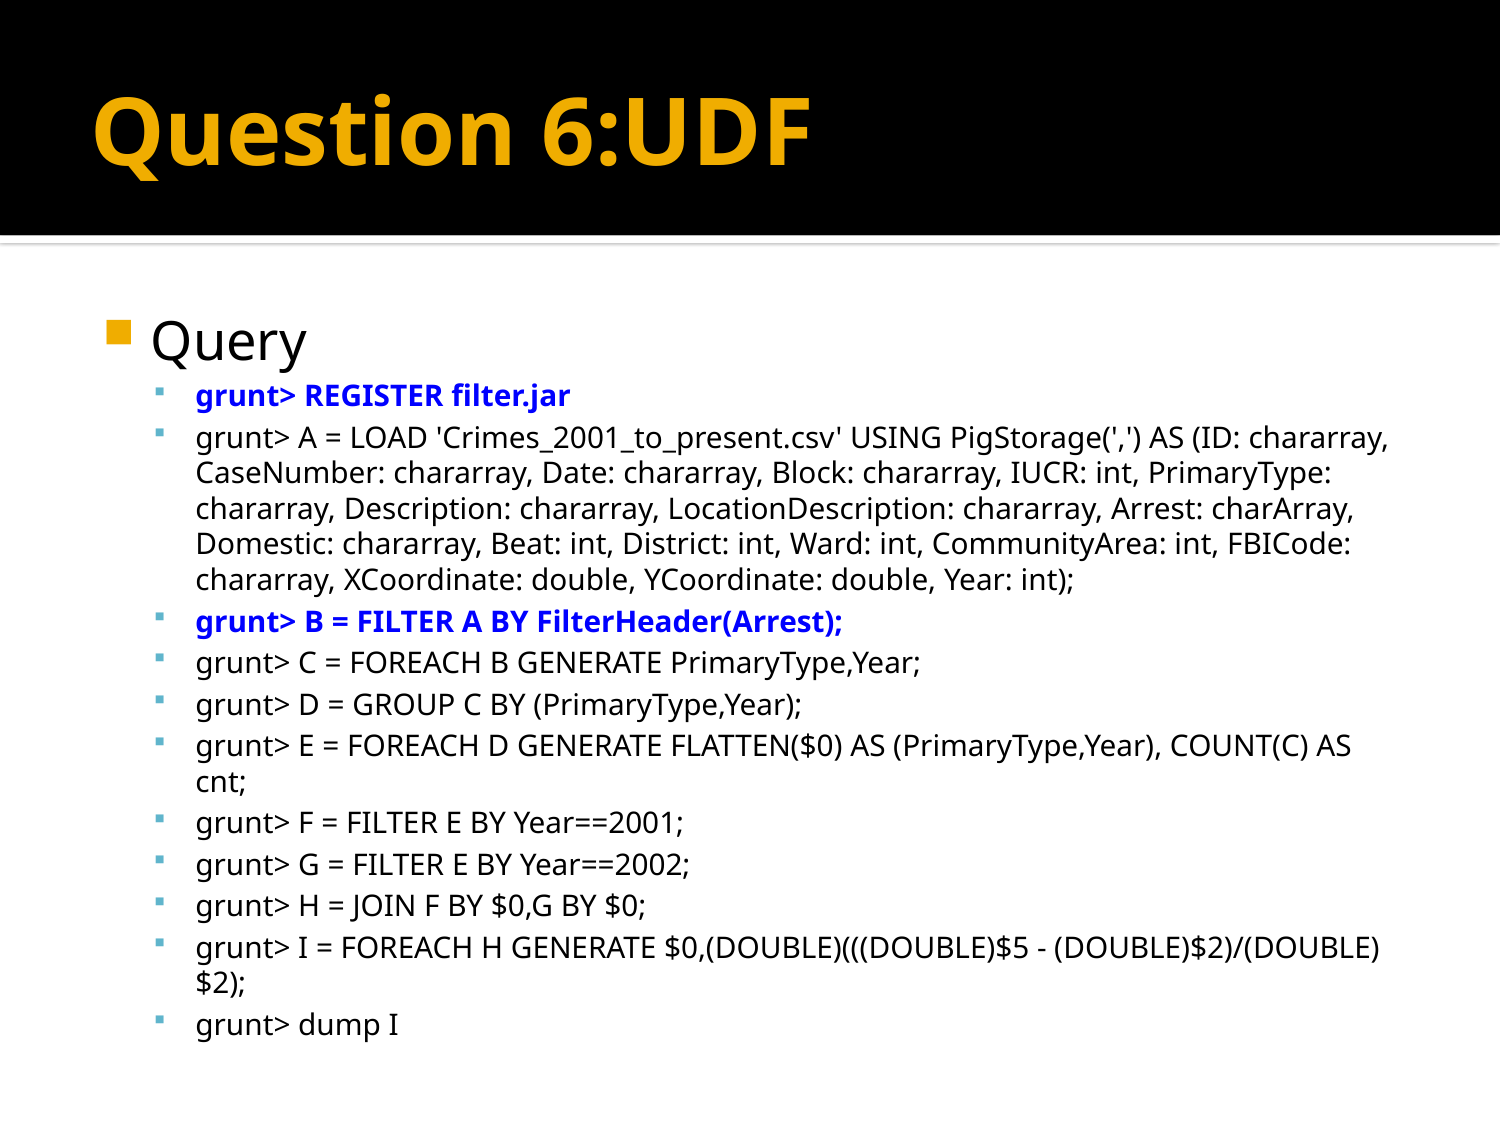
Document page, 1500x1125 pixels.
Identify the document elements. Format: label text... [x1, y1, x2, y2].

title Question 6:UDF [75, 25, 1425, 231]
list Query grunt> REGISTER filter.jar grunt> A = LOAD 'Crimes_2001_to_present.csv' USING PigStorage(',') AS (ID: chararray, CaseNumber: chararray, Date: chararray, Block: chararray, IUCR: int, PrimaryType: chararray, Description: chararray, LocationDescription: chararray, Arrest: charArray, Domestic: chararray, Beat: int, District: int, Ward: int, CommunityArea: int, FBICode: chararray, XCoordinate: double, YCoordinate: double, Year: int); grunt> B = FILTER A BY FilterHeader(Arrest); grunt> C = FOREACH B GENERATE PrimaryType,Year; grunt> D = GROUP C BY (PrimaryType,Year); grunt> E = FOREACH D GENERATE FLATTEN($0) AS (PrimaryType,Year), COUNT(C) AS cnt; grunt> F = FILTER E BY Year==2001; grunt> G = FILTER E BY Year==2002; grunt> H = JOIN F BY $0,G BY $0; grunt> I = FOREACH H GENERATE $0,(DOUBLE)(((DOUBLE)$5 - (DOUBLE)$2)/(DOUBLE)$2); grunt> dump I [75, 291, 1425, 1050]
